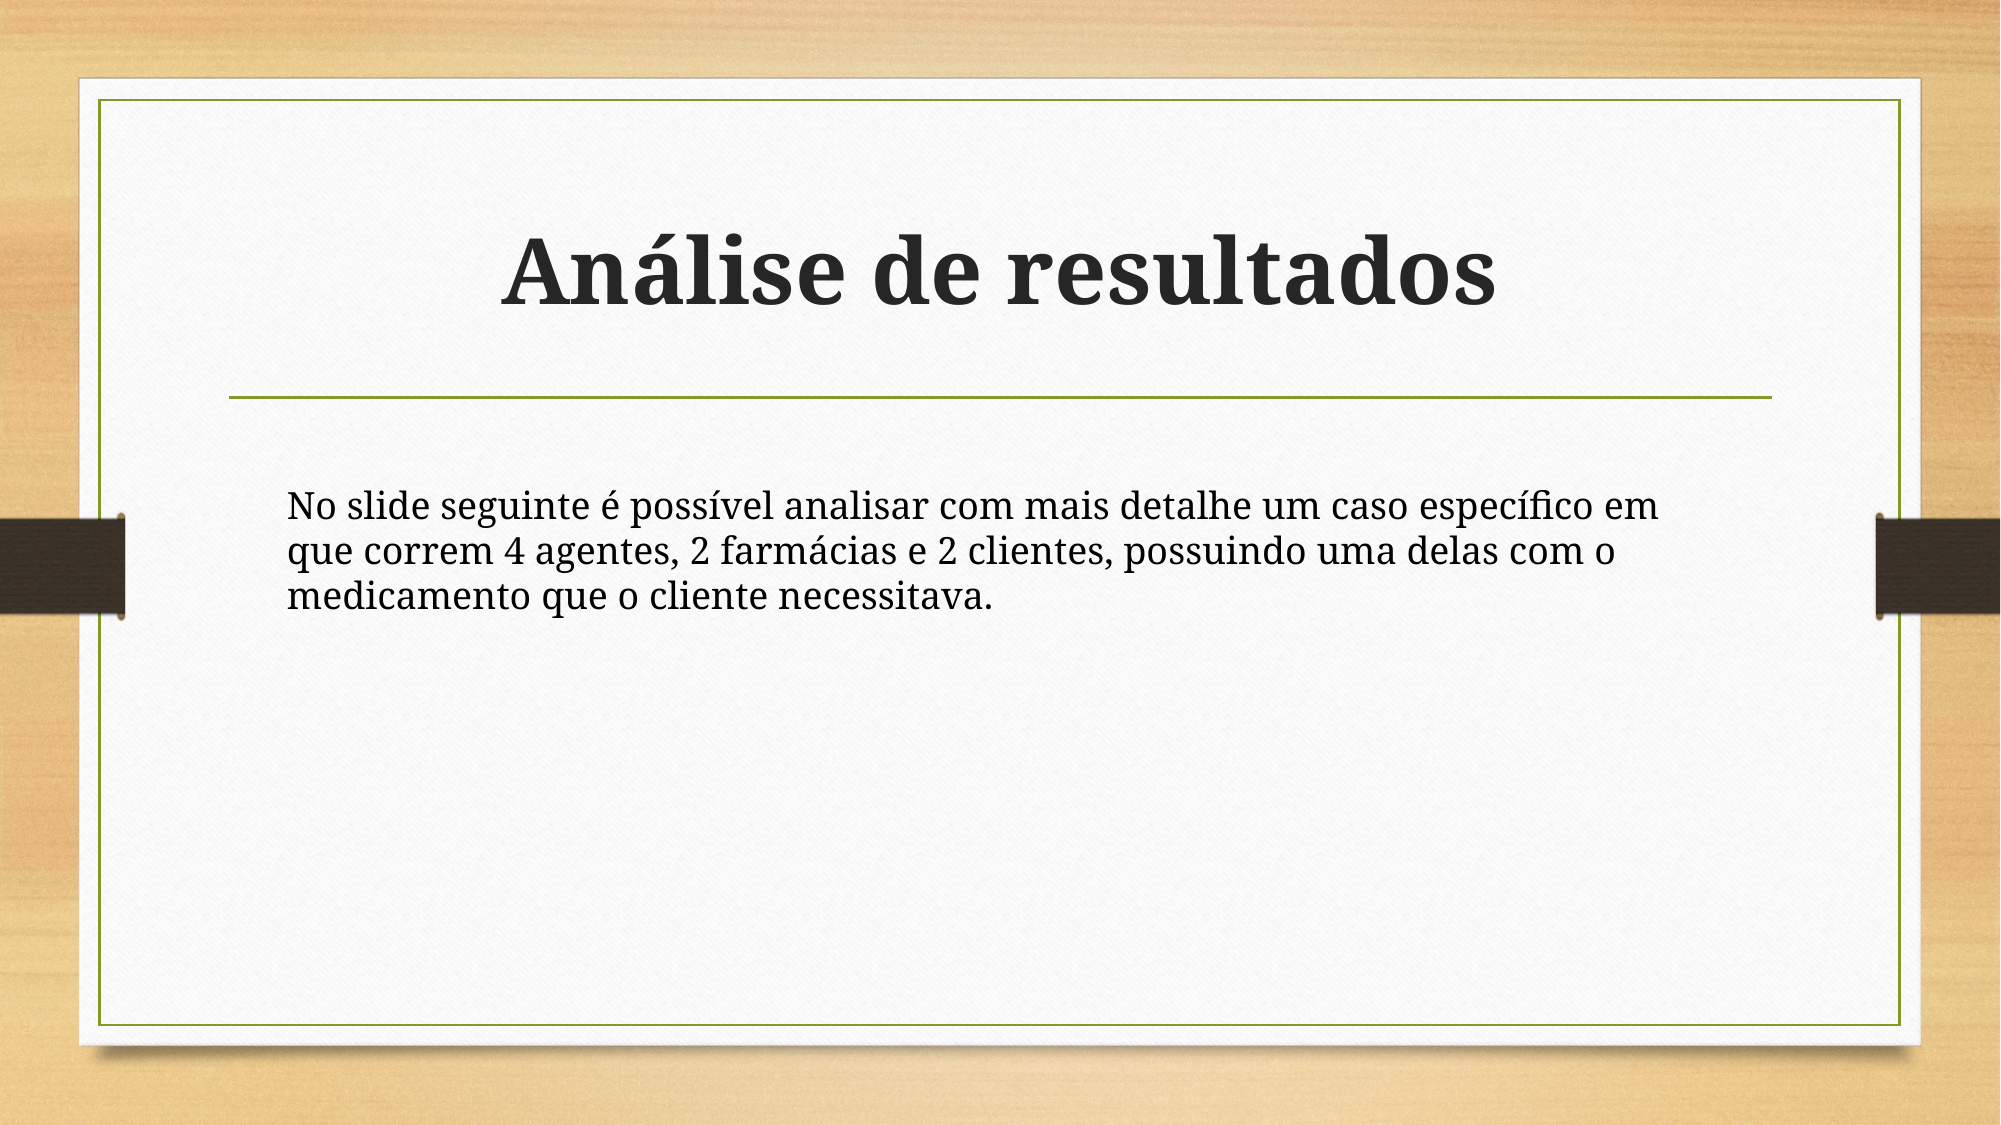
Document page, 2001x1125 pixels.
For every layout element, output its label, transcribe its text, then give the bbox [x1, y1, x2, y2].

title Análise de resultados [212, 161, 1788, 375]
picture [0, 0, 2001, 1125]
text_box No slide seguinte é possível analisar com mais detalhe um caso específico em que correm 4 agentes, 2 farmácias e 2 clientes, possuindo uma delas com o medicamento que o cliente necessitava. [272, 474, 1689, 670]
